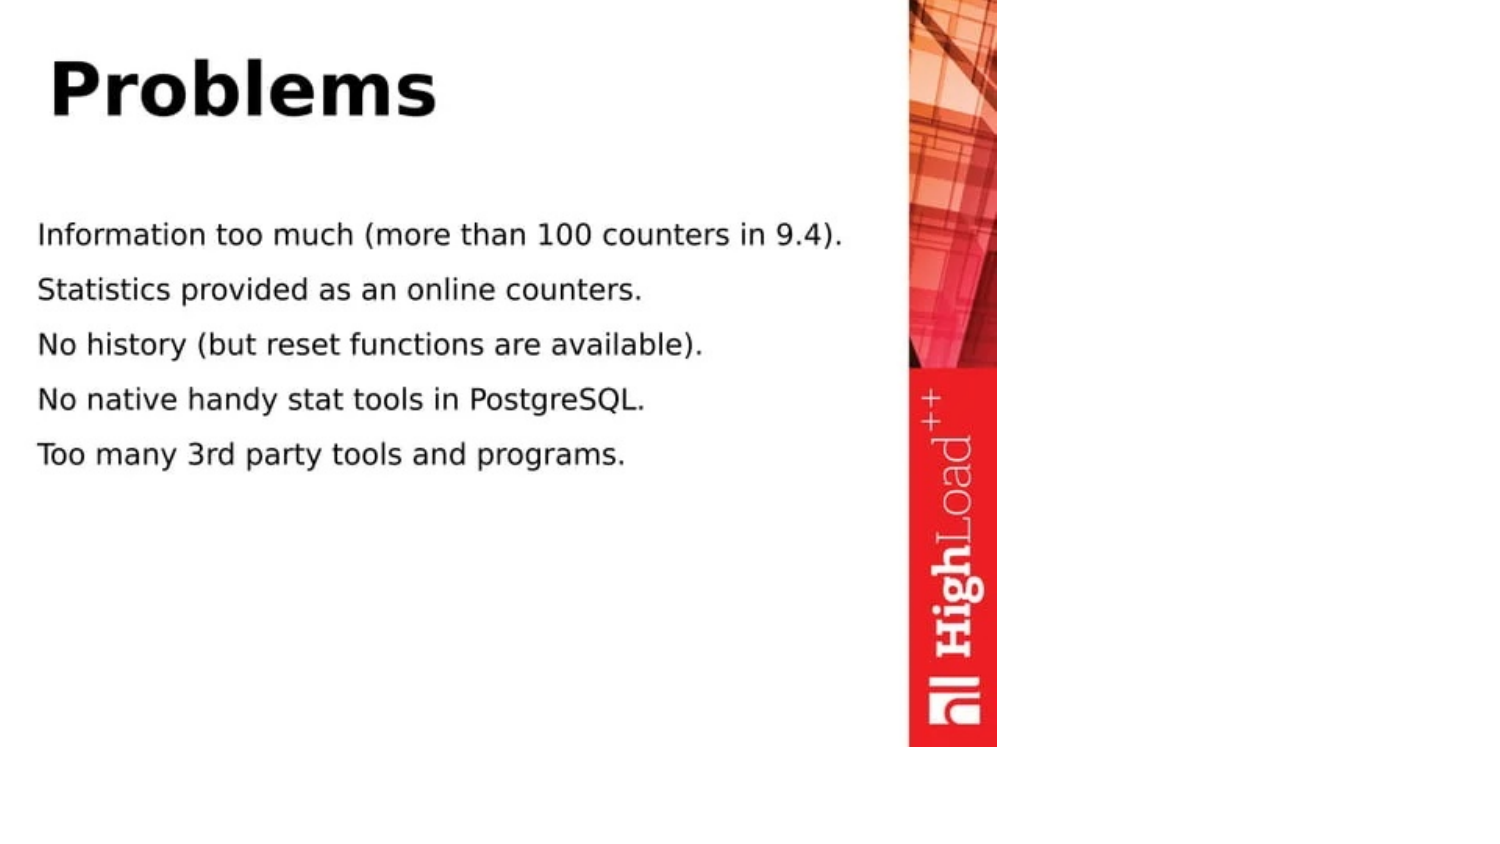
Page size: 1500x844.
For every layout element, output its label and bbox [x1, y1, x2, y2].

picture [0, 0, 997, 748]
